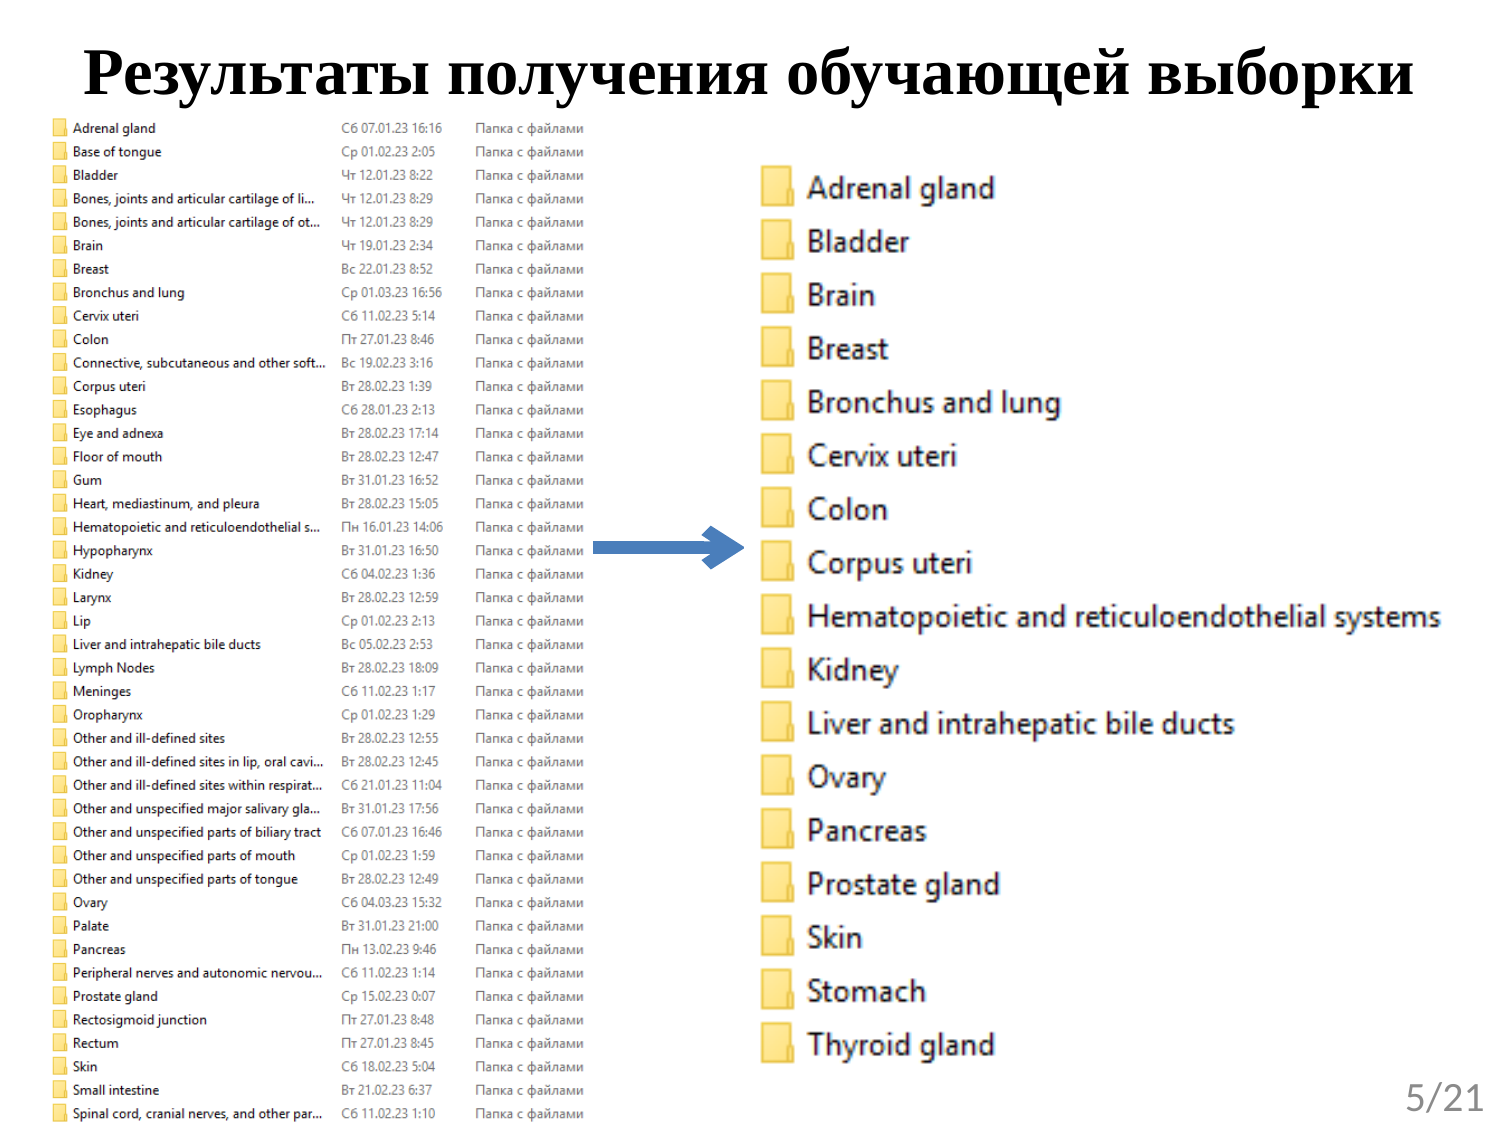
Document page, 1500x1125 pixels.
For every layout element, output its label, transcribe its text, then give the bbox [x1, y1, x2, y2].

picture [743, 151, 1500, 1079]
title Результаты получения обучающей выборки [0, 0, 1500, 135]
slide_number 5/21 [1149, 1086, 1500, 1125]
picture [44, 114, 588, 1125]
